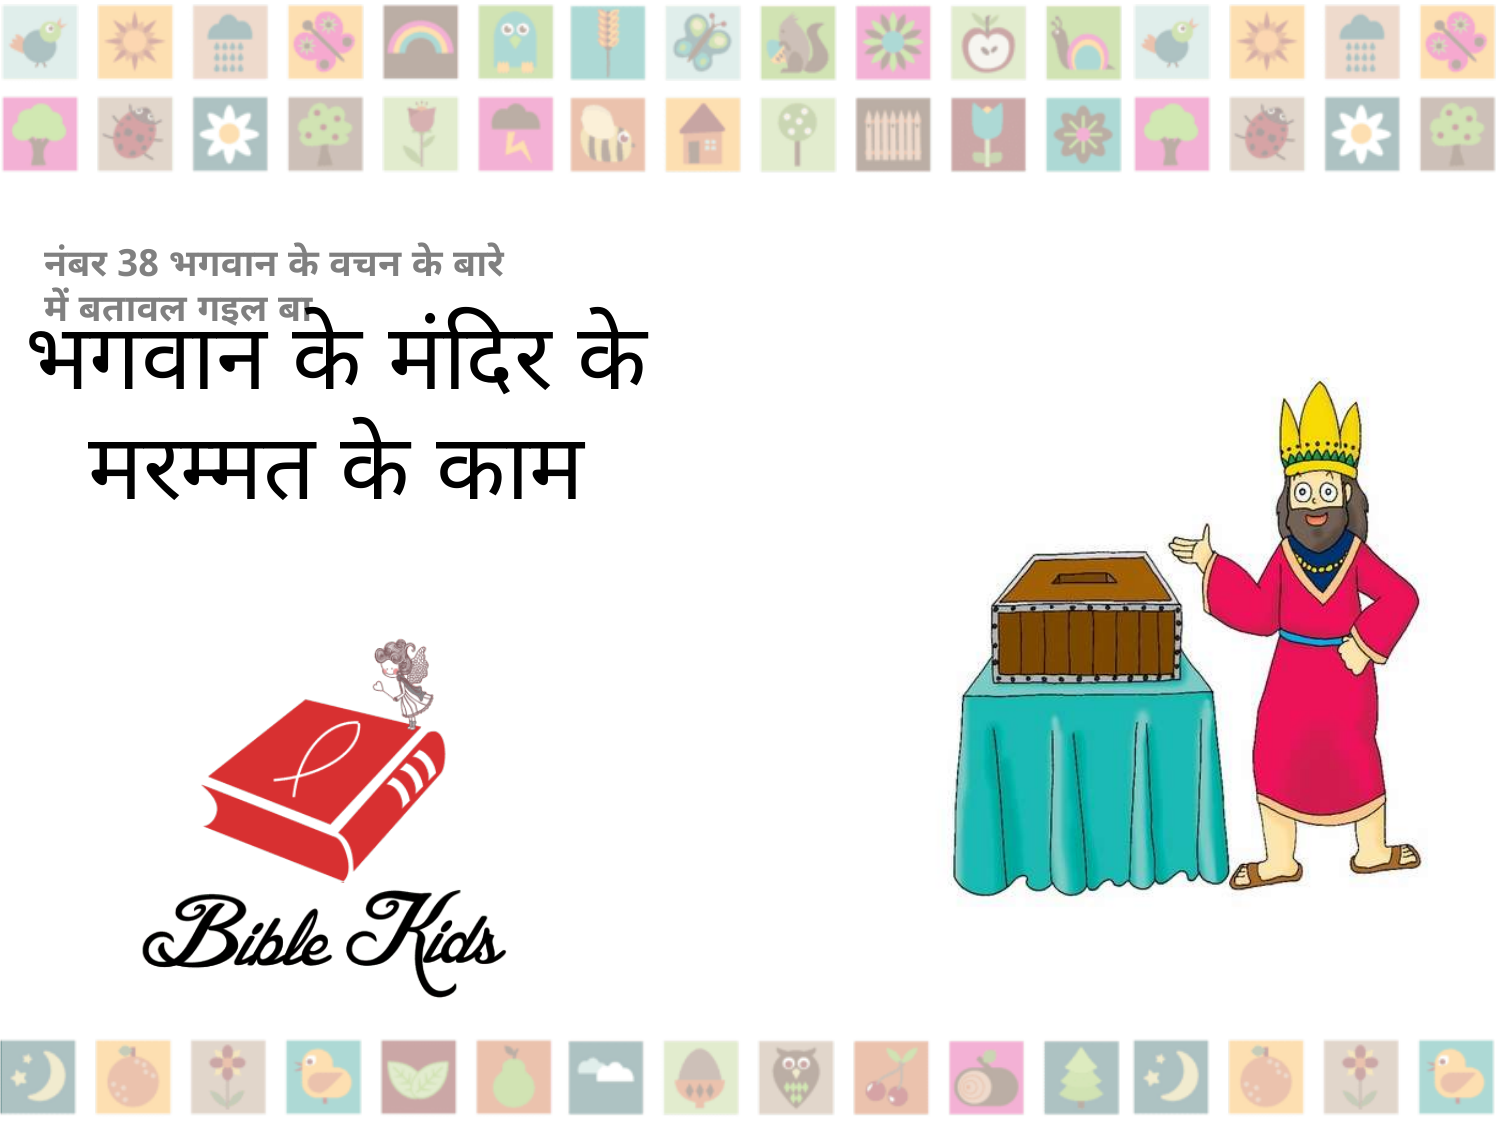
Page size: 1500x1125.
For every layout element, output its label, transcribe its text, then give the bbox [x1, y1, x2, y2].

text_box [0, 1028, 1500, 1118]
text_box नंबर 38 भगवान के वचन के बारे में बतावल गइल बा [29, 231, 543, 290]
text_box भगवान के मंदिर के मरम्मत के काम [5, 290, 668, 526]
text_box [0, 3, 1500, 181]
picture [702, 299, 1500, 924]
picture [117, 600, 544, 1027]
